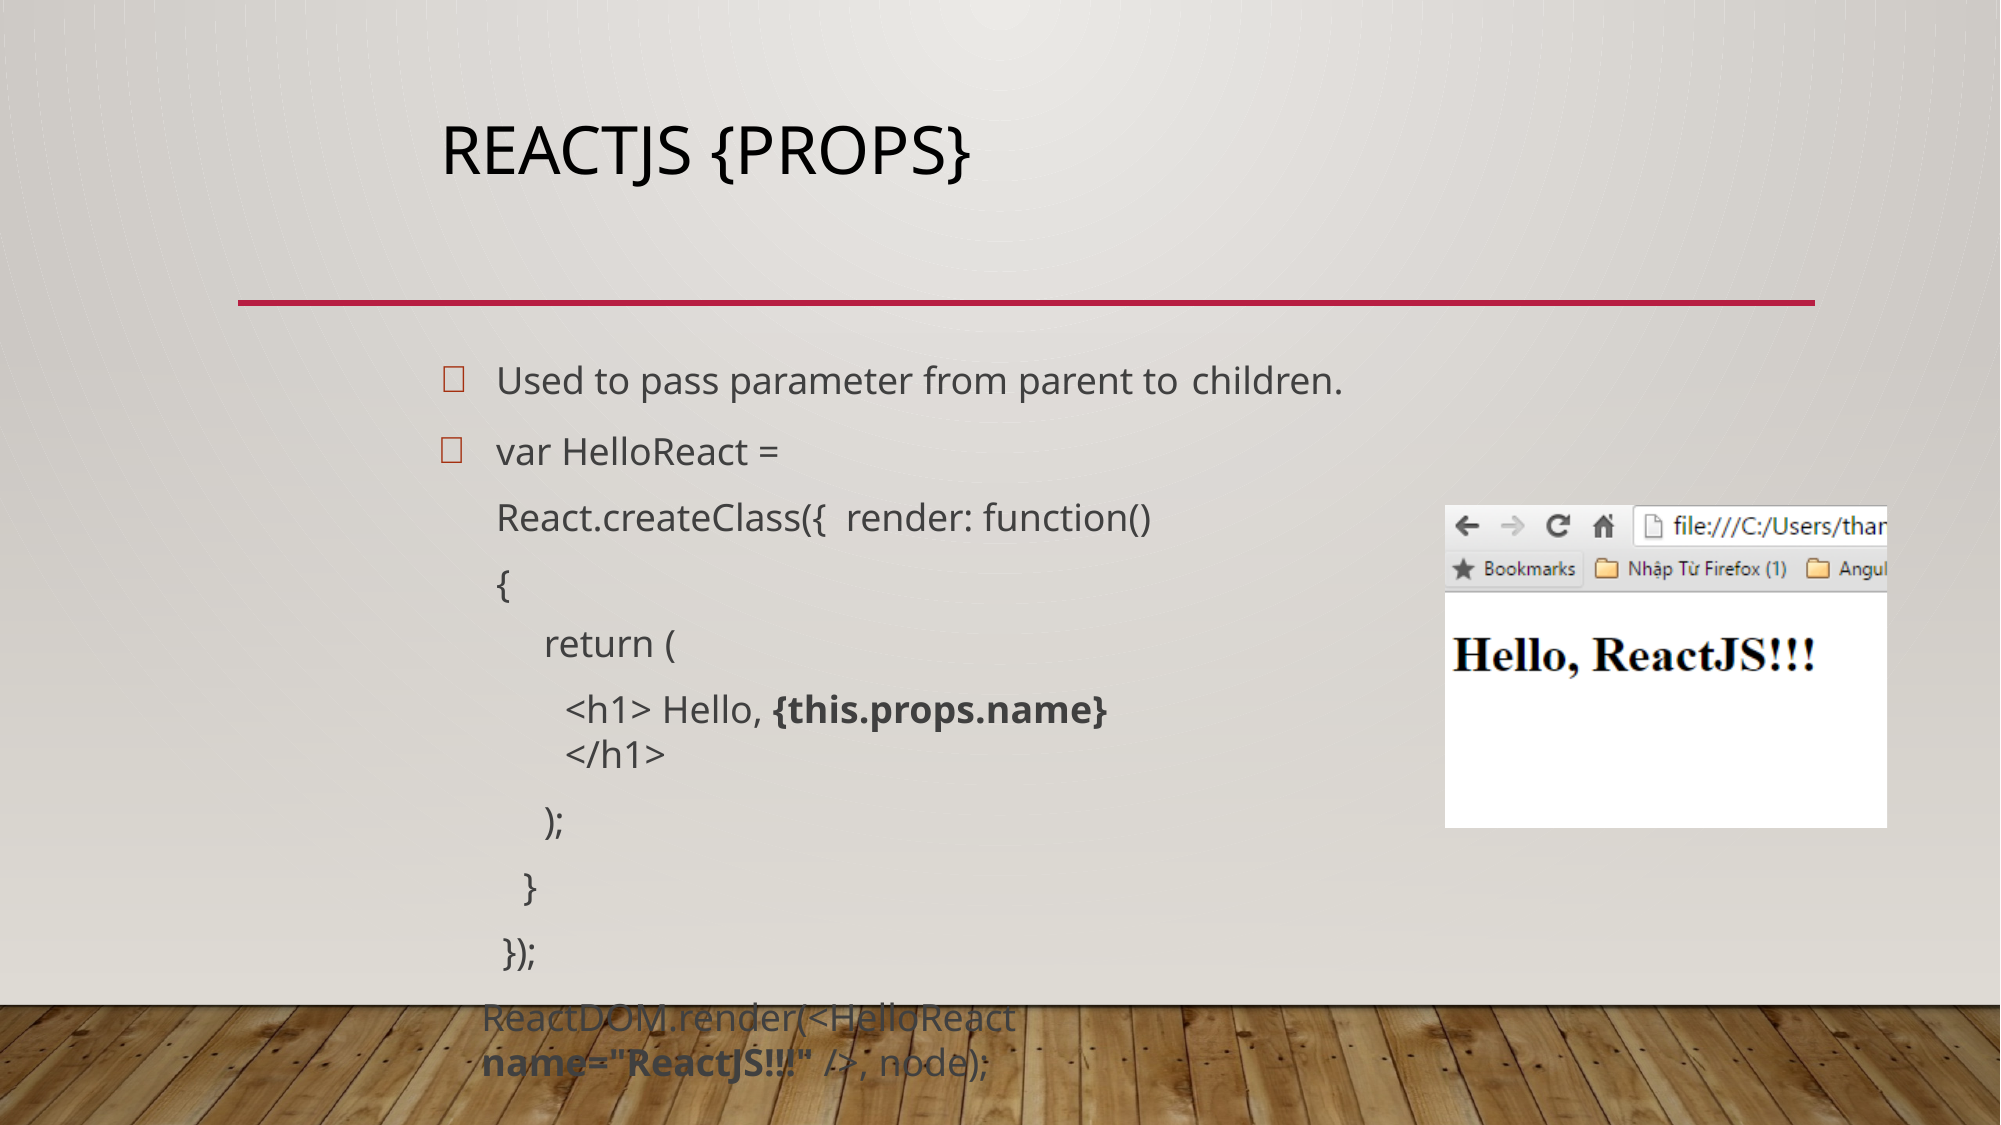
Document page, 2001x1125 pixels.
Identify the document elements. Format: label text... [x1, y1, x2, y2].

title ReactJS {props} [438, 106, 1012, 297]
text_box [1445, 505, 1888, 828]
text_box Used to pass parameter from parent to children. var HelloReact = React.createClass({ render: function() { return ( <h1> Hello, {this.props.name} </h1> ); } }); ReactDOM.render(<HelloReact name="ReactJS!!!" />, node); [437, 333, 1587, 1085]
picture [0, 1005, 2000, 1125]
